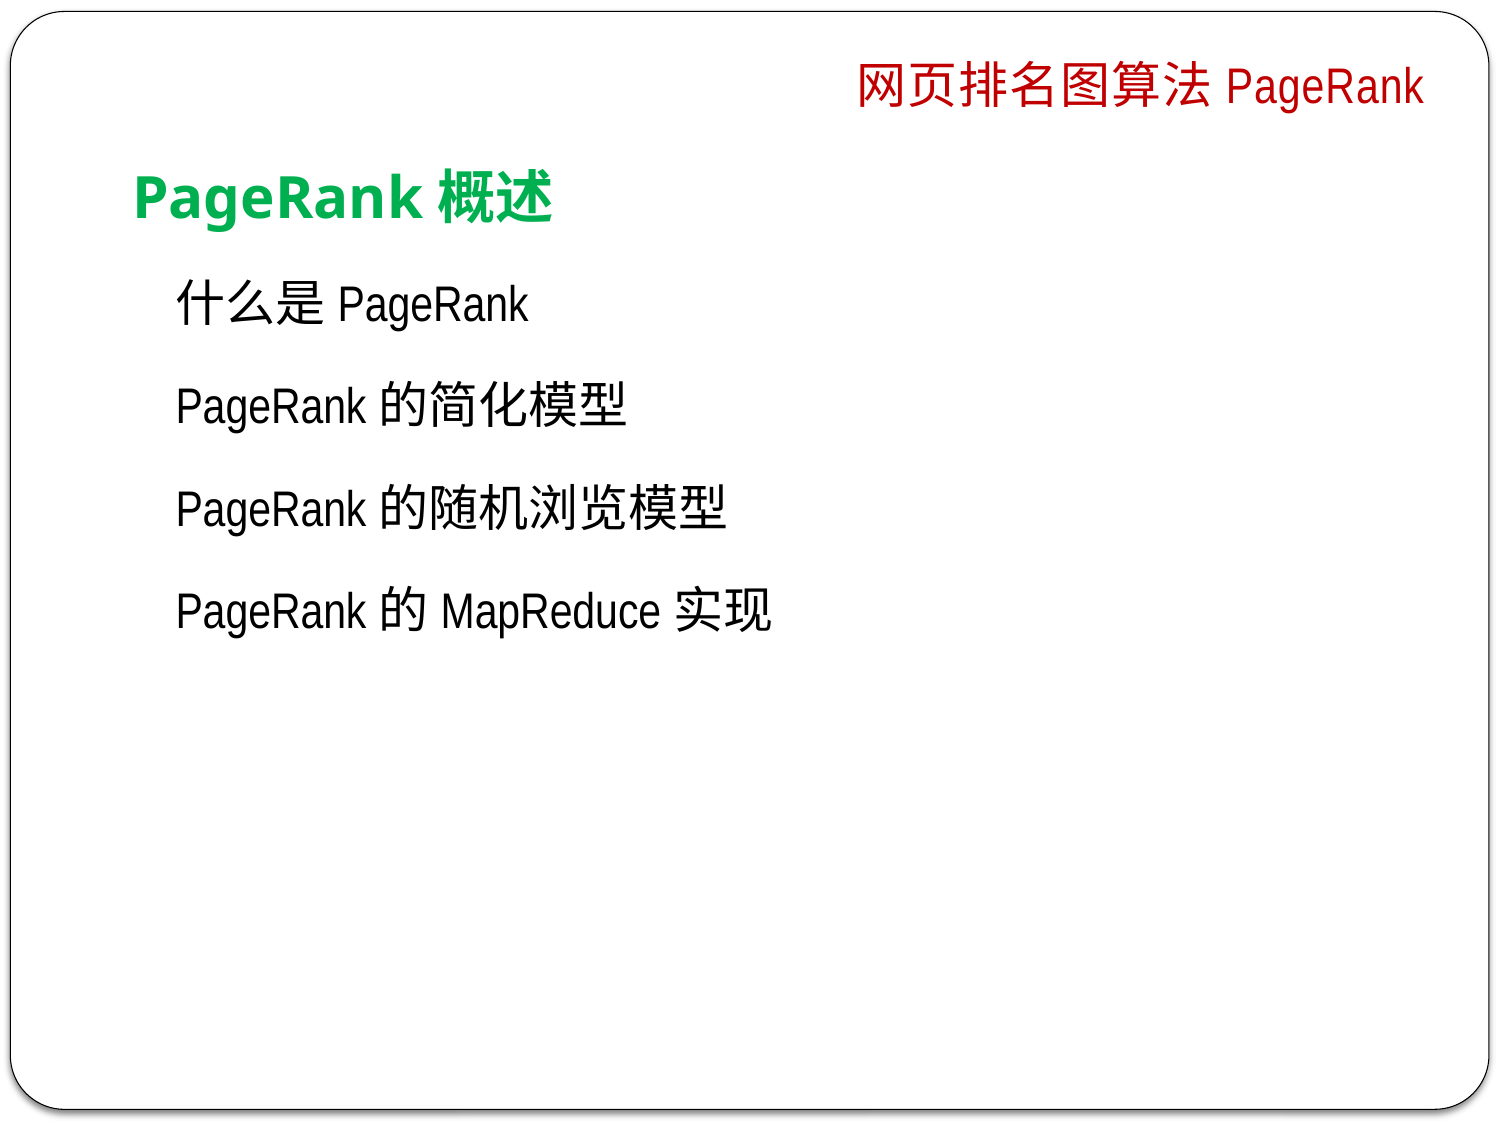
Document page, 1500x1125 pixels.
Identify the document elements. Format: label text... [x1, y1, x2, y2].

text_box 网页排名图算法PageRank [163, 35, 1439, 129]
list PageRank概述 什么是PageRank PageRank的简化模型 PageRank的随机浏览模型 PageRank的MapReduce实现 [116, 152, 1393, 903]
